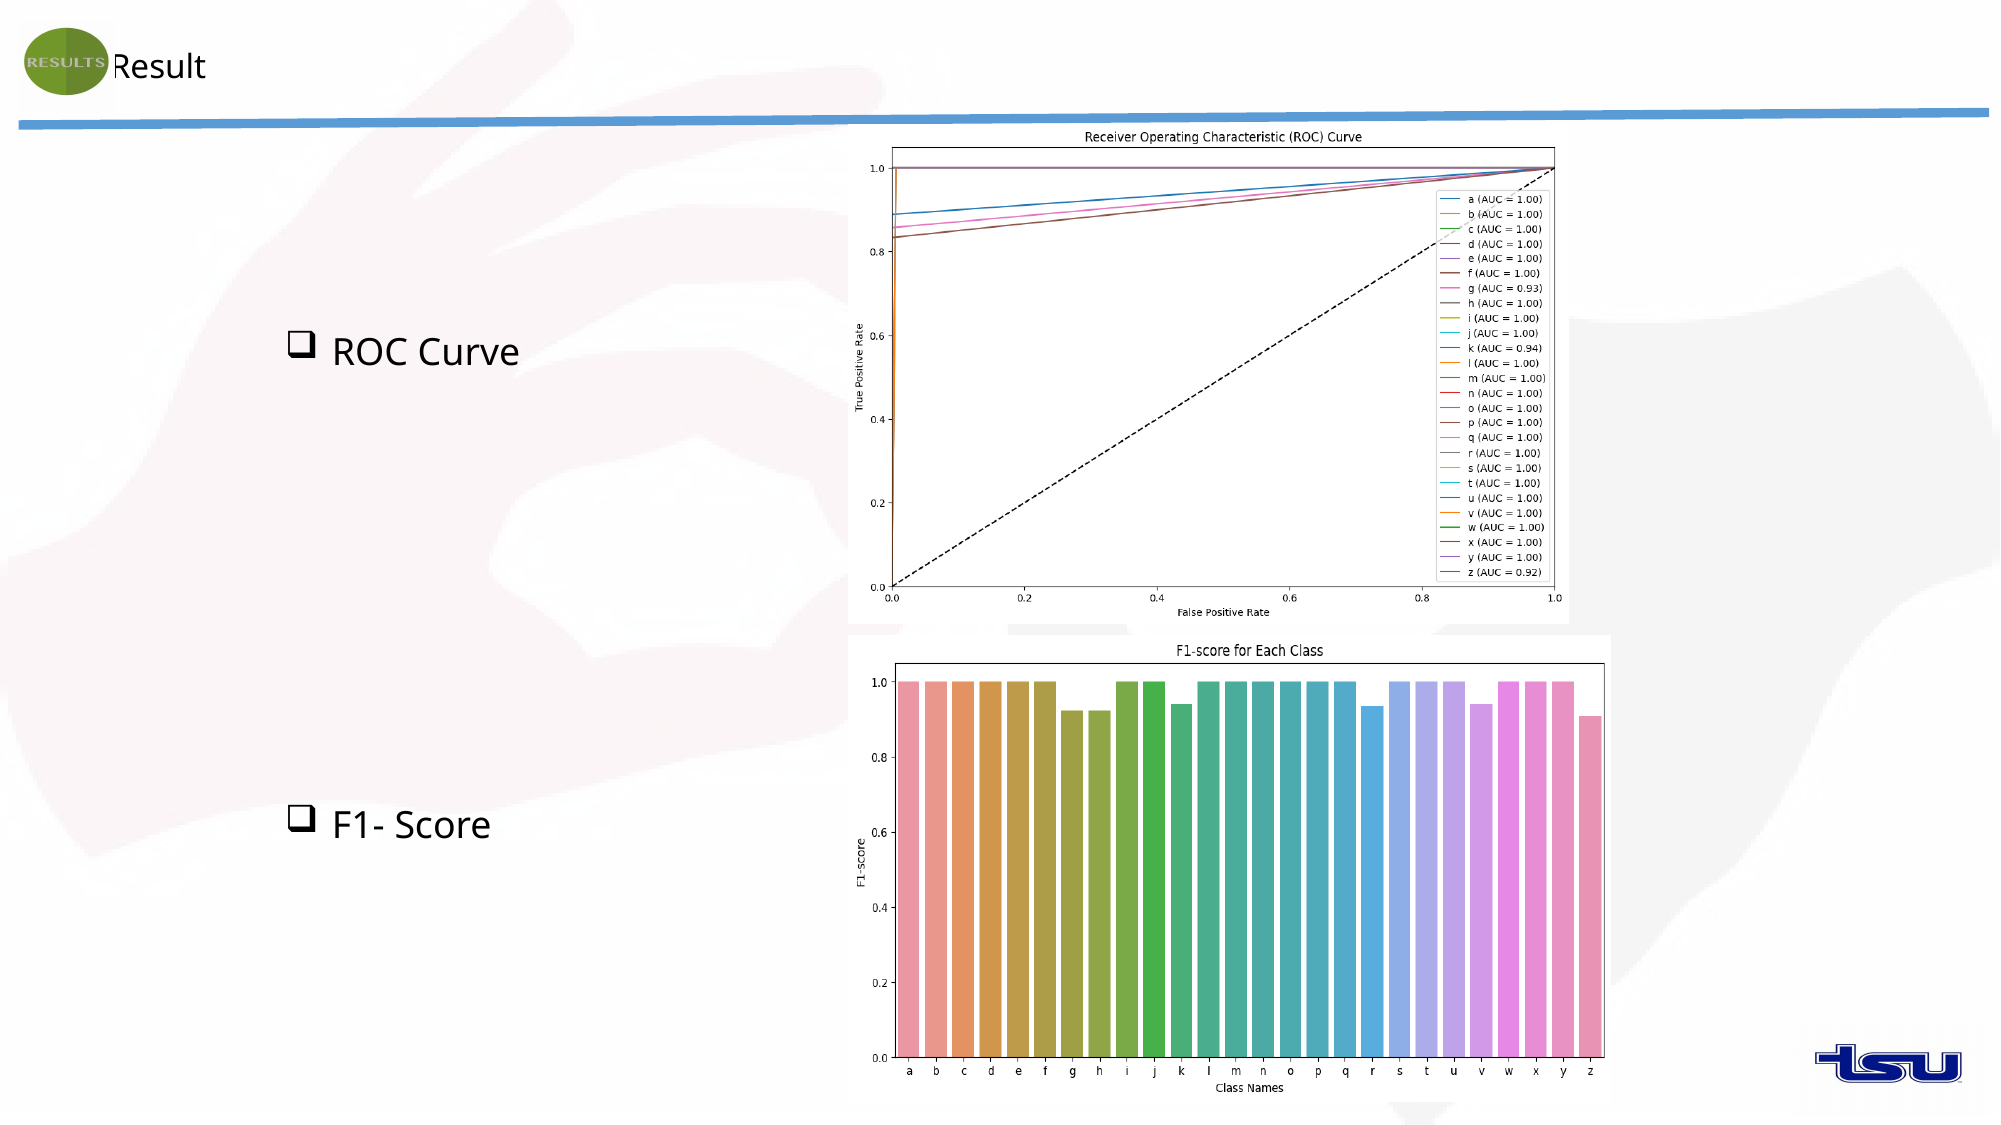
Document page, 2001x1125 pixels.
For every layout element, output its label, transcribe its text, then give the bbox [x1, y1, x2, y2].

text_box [18, 112, 1990, 125]
picture [18, 21, 115, 113]
text_box F1- Score [270, 793, 675, 854]
picture [1792, 1018, 1985, 1116]
picture [848, 635, 1611, 1102]
picture [848, 124, 1569, 624]
text_box ROC Curve [270, 320, 675, 380]
text_box Result [18, 12, 660, 98]
